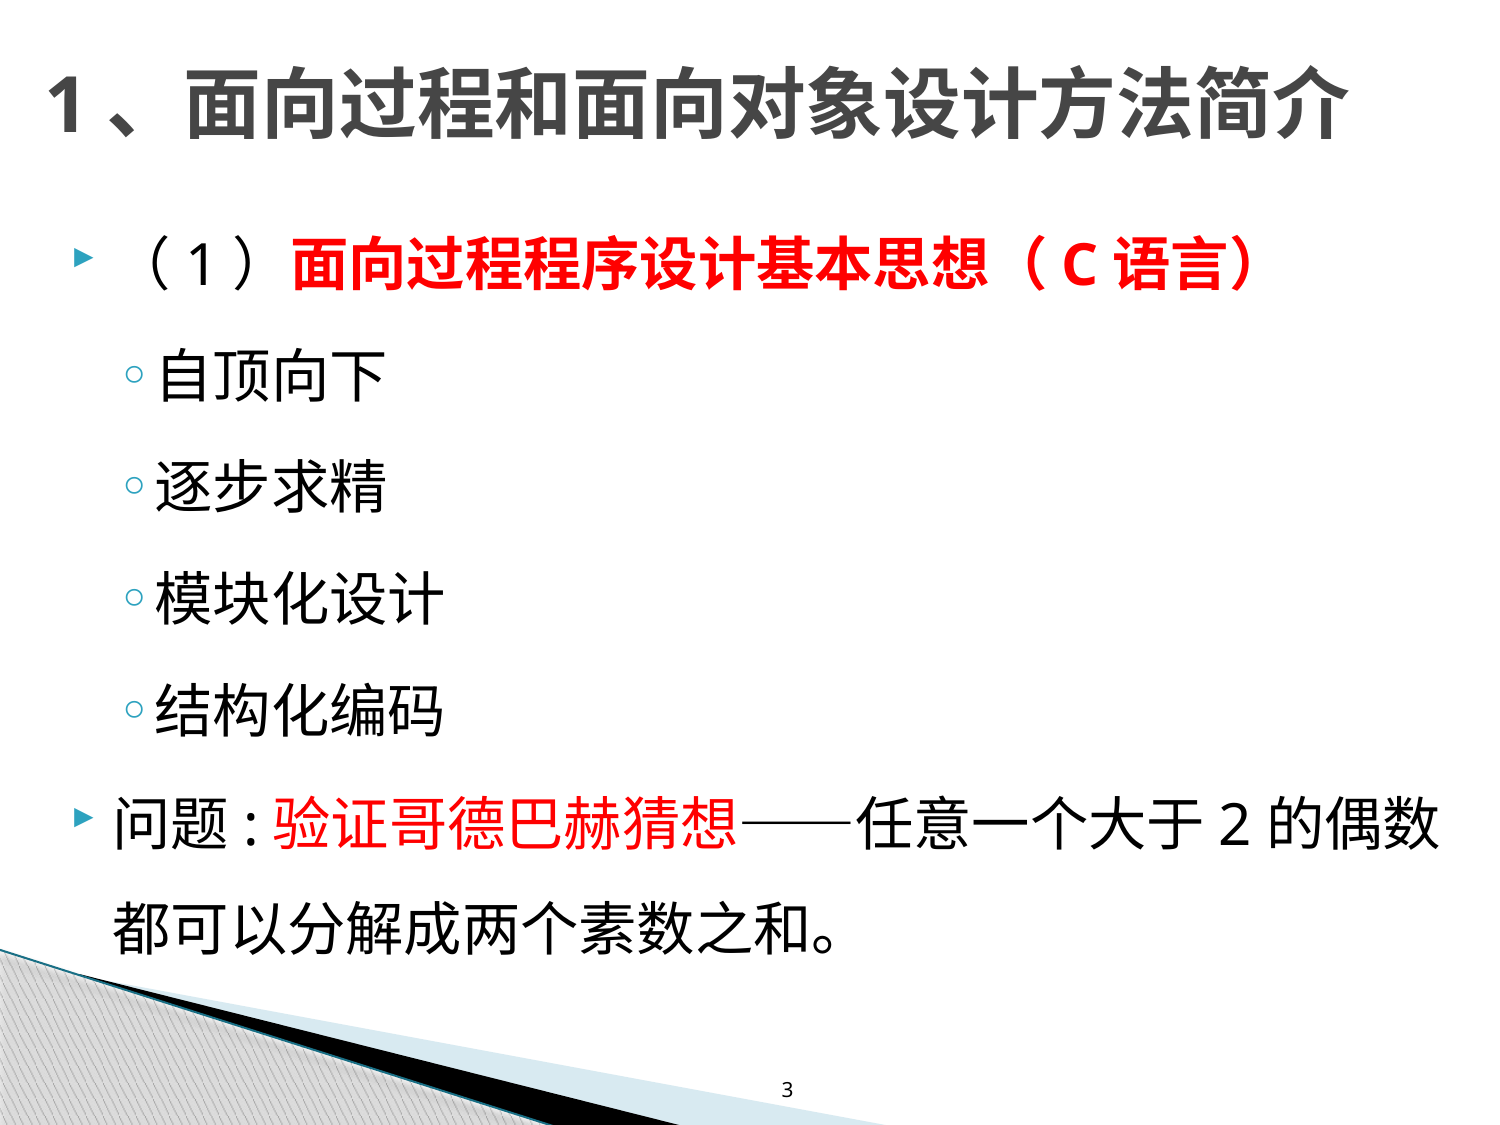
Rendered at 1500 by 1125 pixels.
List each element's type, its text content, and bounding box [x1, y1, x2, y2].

slide_number 3 [549, 1037, 1025, 1113]
list （1）面向过程程序设计基本思想（C语言） 自顶向下 逐步求精 模块化设计 结构化编码 问题:验证哥德巴赫猜想——任意一个大于2的偶数都可以分解成两个素数之和。 [37, 184, 1459, 927]
title 1、面向过程和面向对象设计方法简介 [29, 7, 1380, 195]
